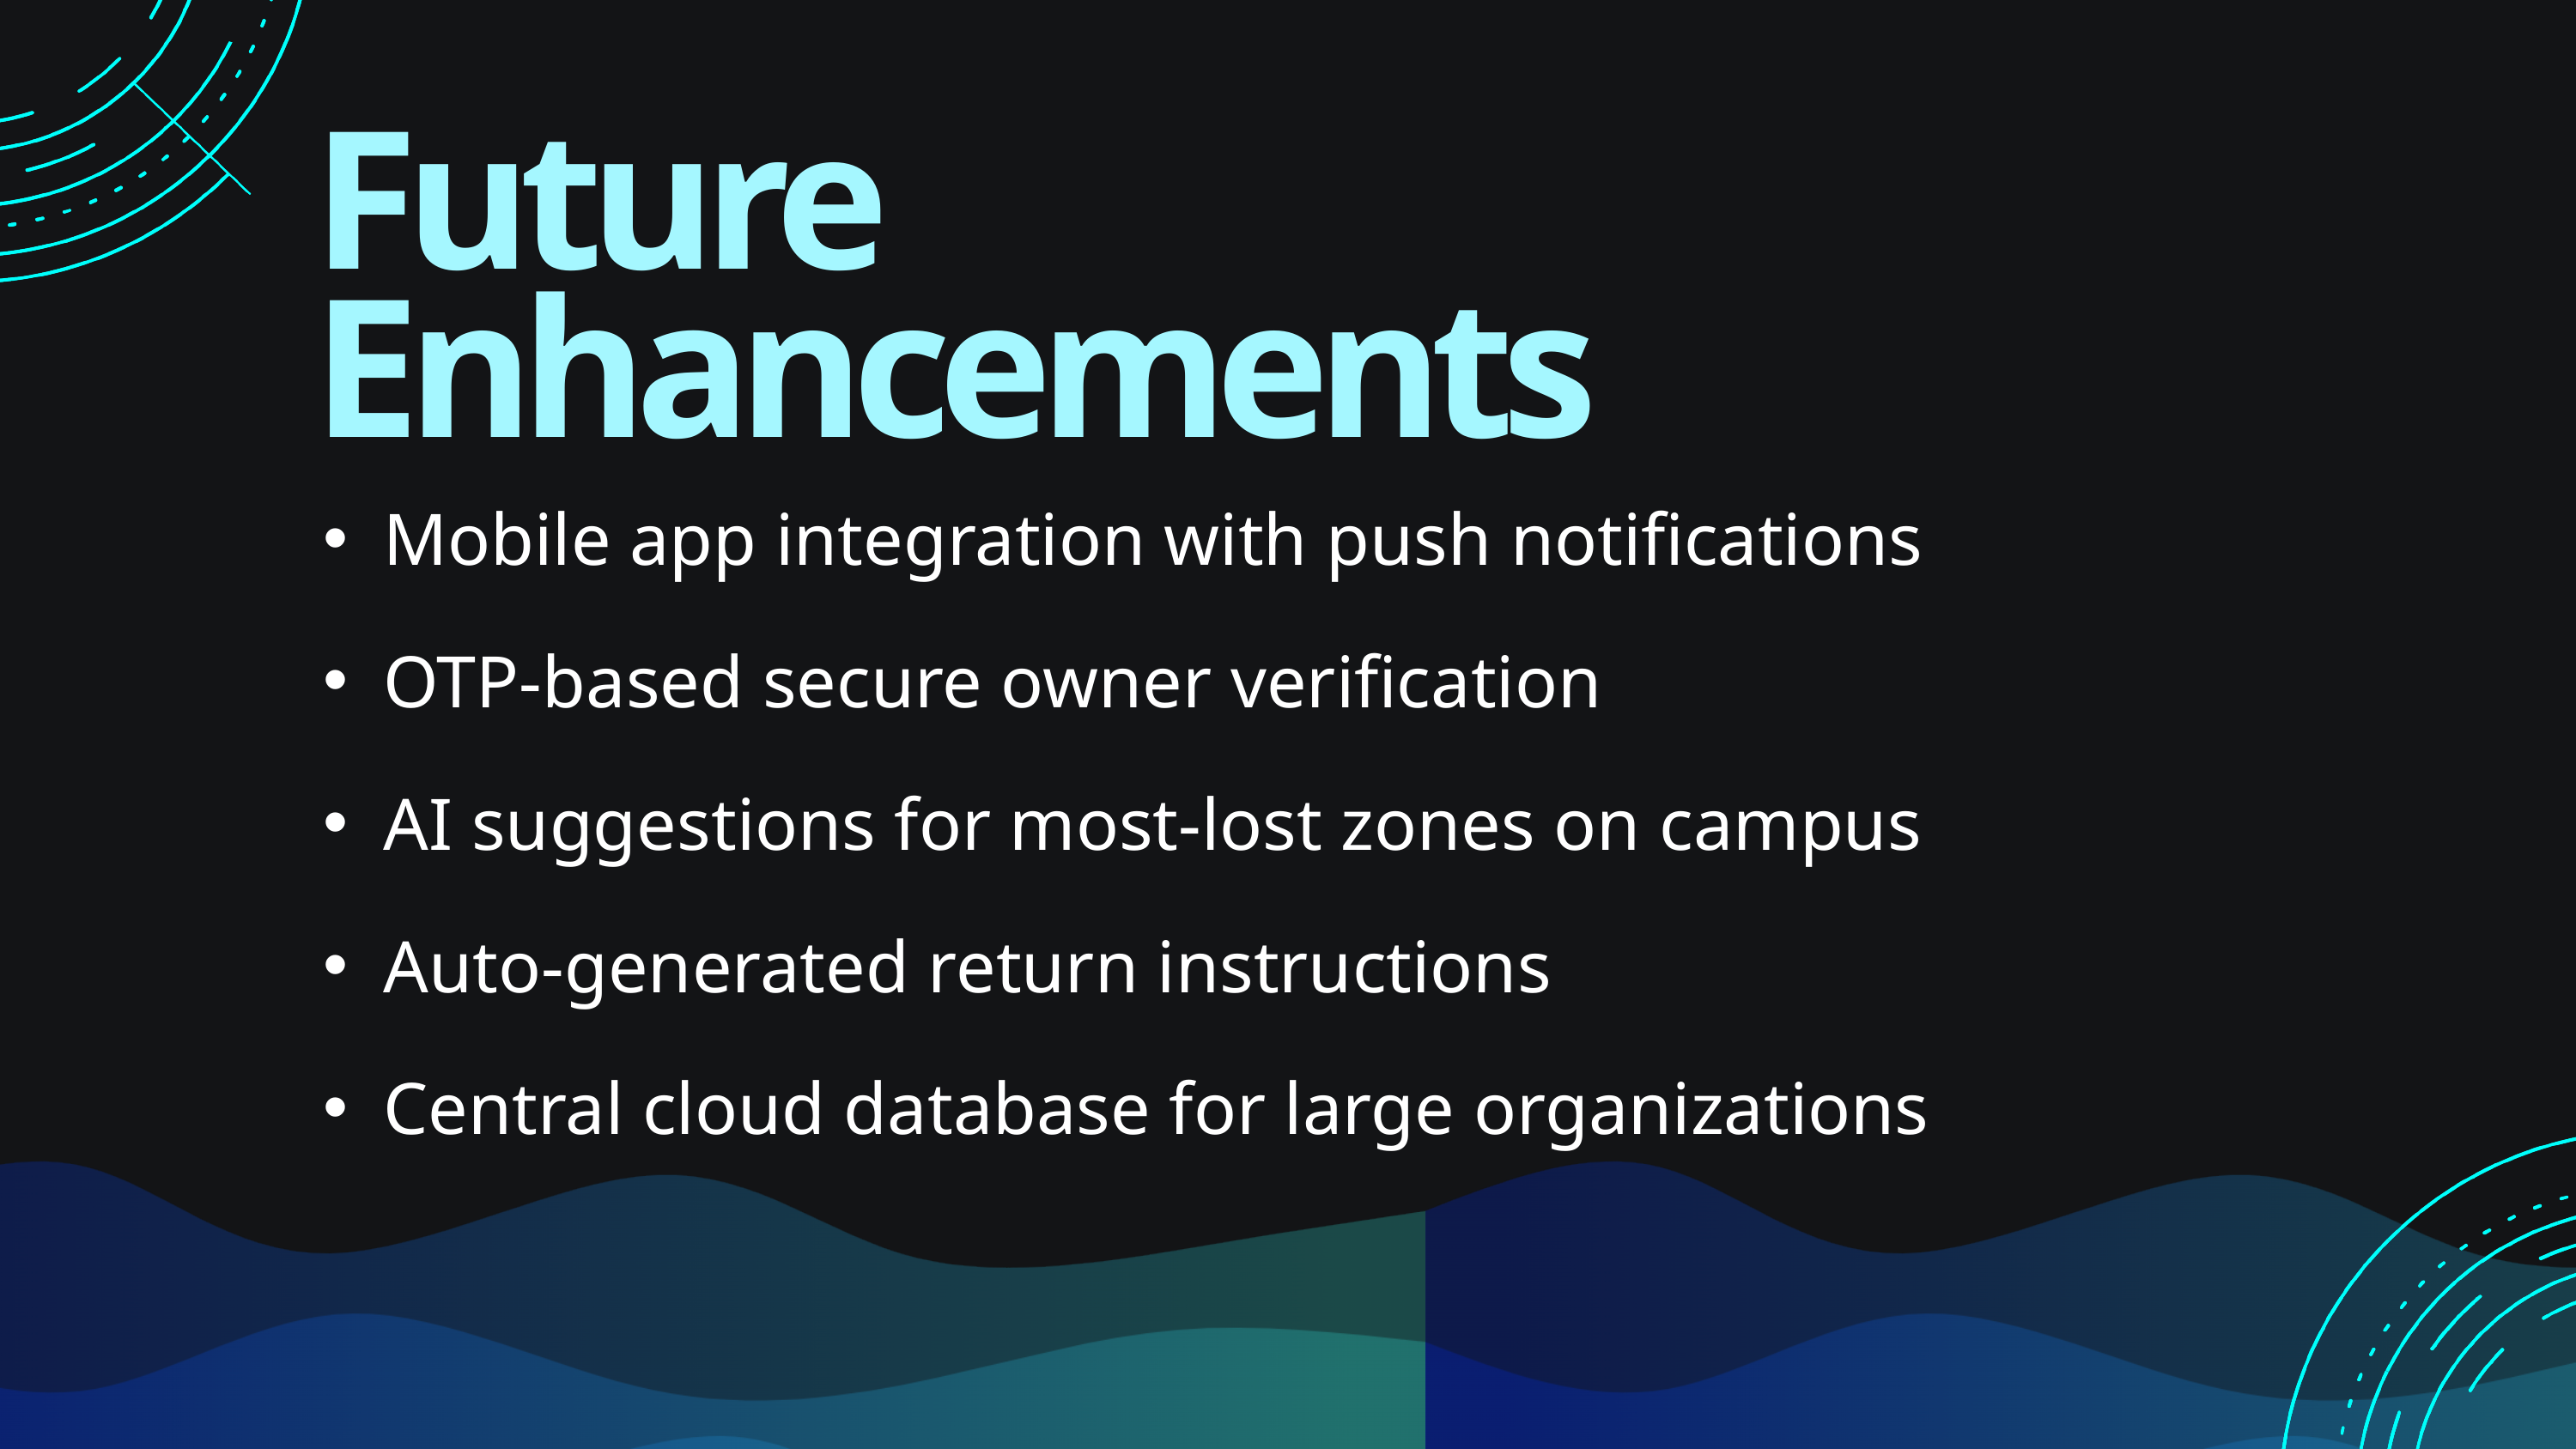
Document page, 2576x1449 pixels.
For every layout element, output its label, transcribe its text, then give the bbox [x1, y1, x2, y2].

text_box [2251, 1129, 2576, 1158]
text_box Mobile app integration with push notifications OTP-based secure owner verification AI suggestions for most-lost zones on campus Auto-generated return instructions Central cloud database for large organizations [262, 508, 2069, 1149]
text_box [0, 1161, 2576, 1449]
text_box Future Enhancements [313, 138, 1613, 476]
text_box [0, 0, 313, 311]
